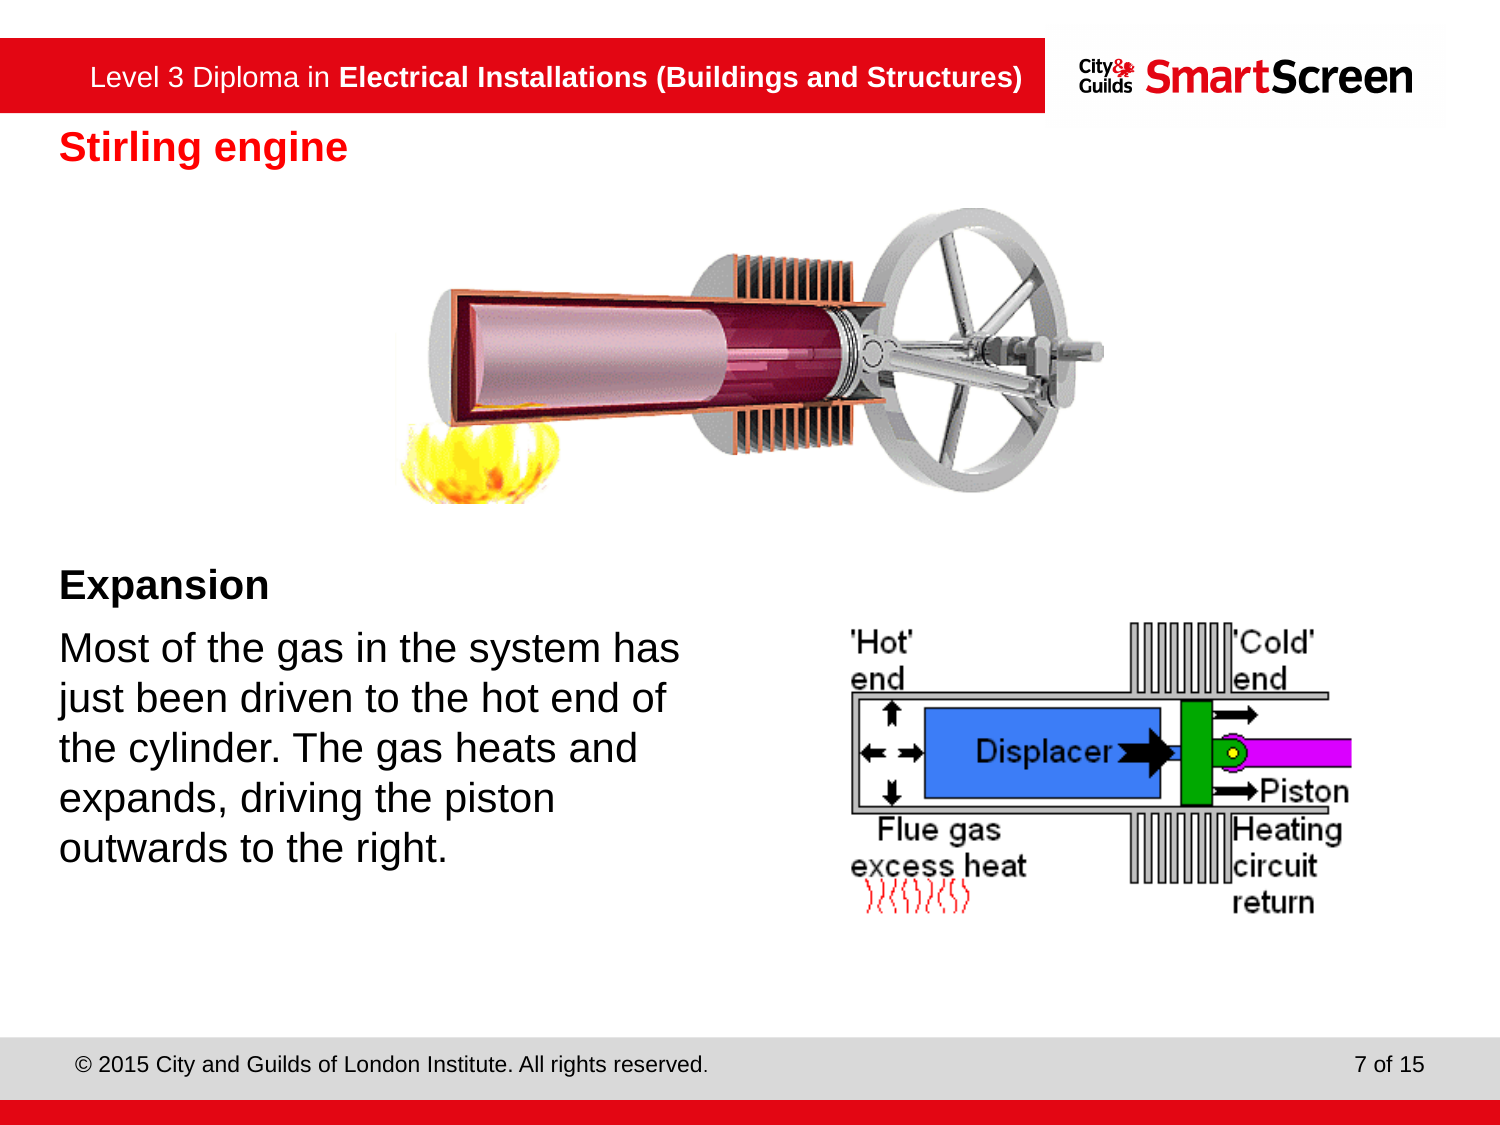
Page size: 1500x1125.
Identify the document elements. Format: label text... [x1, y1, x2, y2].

picture [1045, 24, 1446, 113]
title Stirling engine [0, 113, 1500, 177]
picture [395, 207, 1104, 504]
list Expansion Most of the gas in the system has just been driven to the hot end of the cylinder. The gas heats and expands, driving the piston outwards to the right. [0, 550, 750, 977]
picture [850, 621, 1371, 917]
